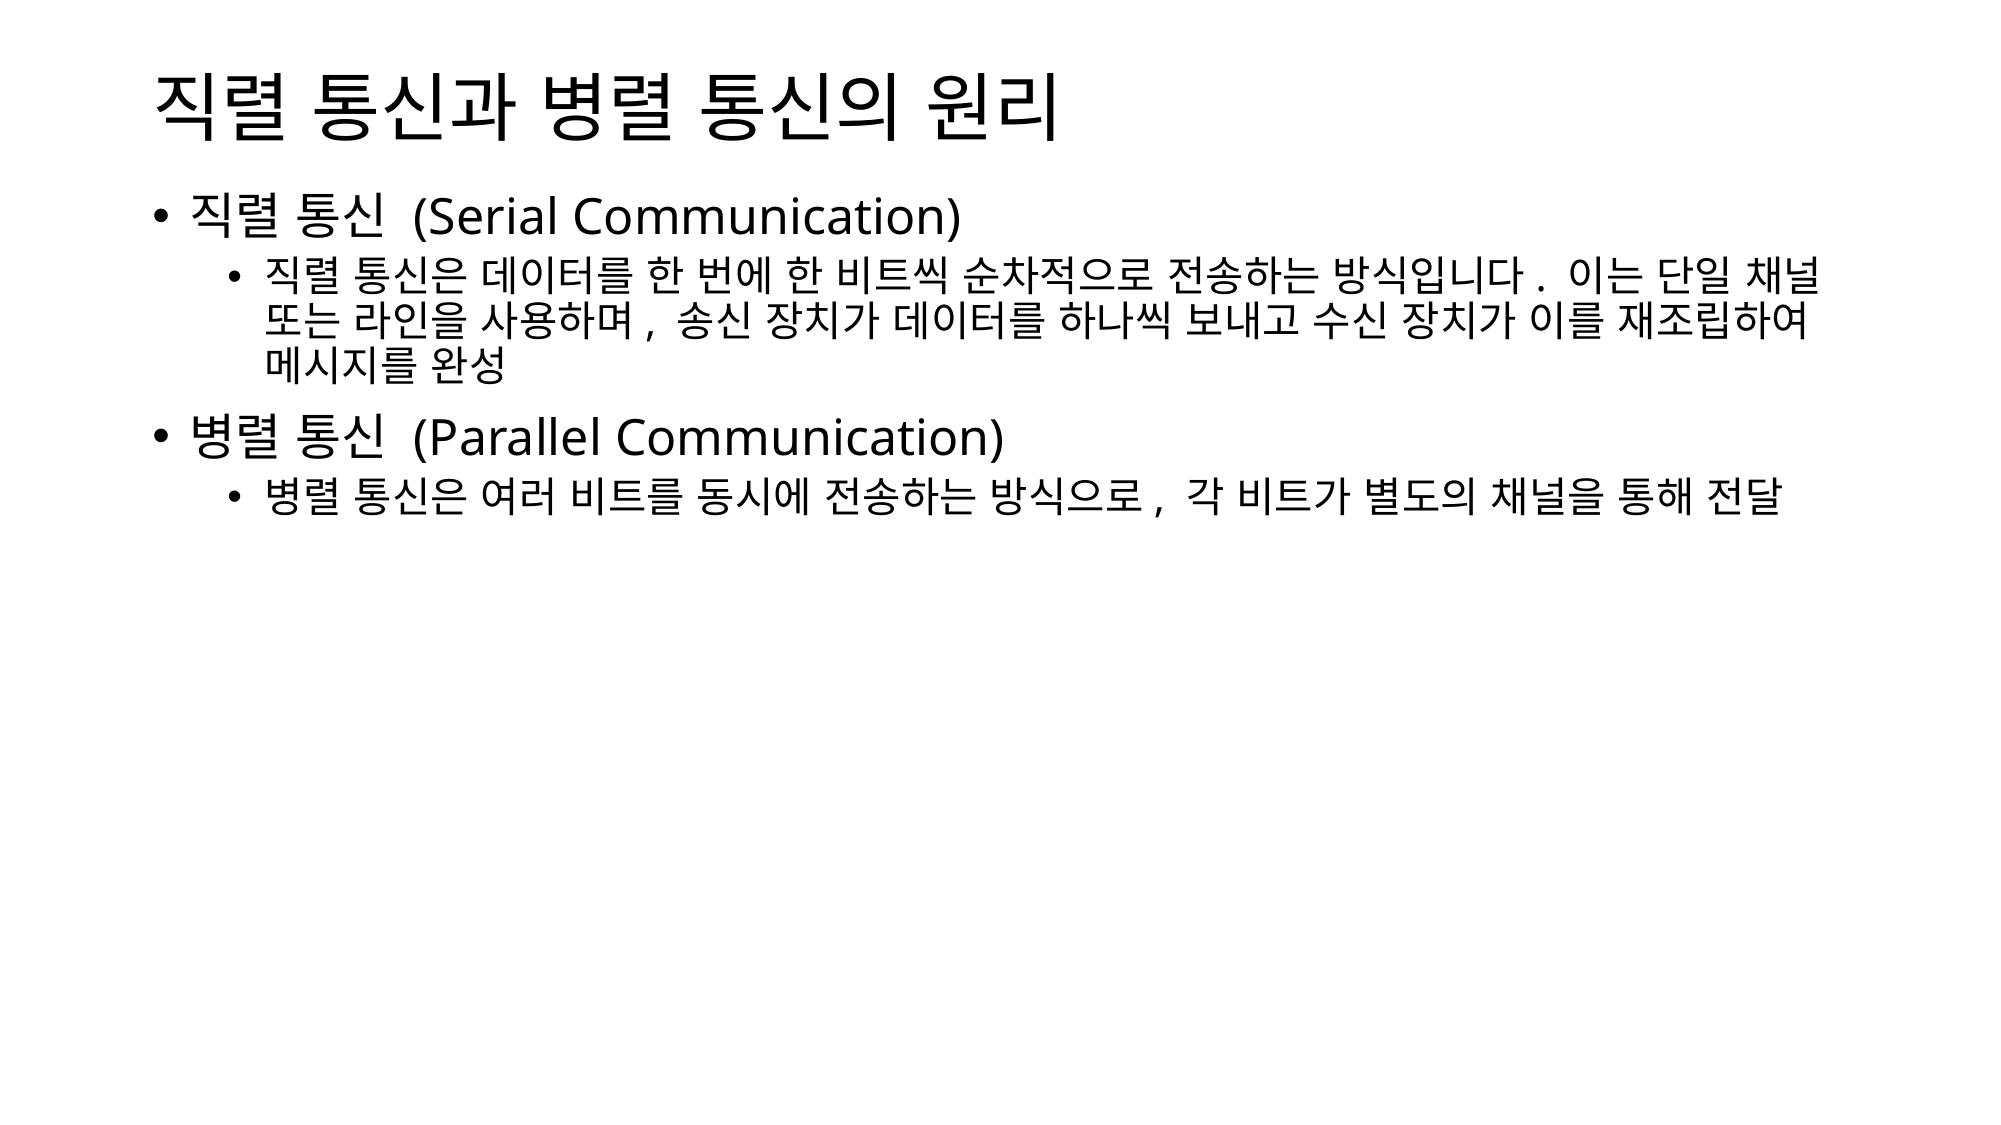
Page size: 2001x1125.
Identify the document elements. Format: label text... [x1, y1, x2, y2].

list 직렬 통신 (Serial Communication) 직렬 통신은 데이터를 한 번에 한 비트씩 순차적으로 전송하는 방식입니다. 이는 단일 채널 또는 라인을 사용하며, 송신 장치가 데이터를 하나씩 보내고 수신 장치가 이를 재조립하여 메시지를 완성 병렬 통신 (Parallel Communication) 병렬 통신은 여러 비트를 동시에 전송하는 방식으로, 각 비트가 별도의 채널을 통해 전달 [137, 183, 1863, 1014]
title 직렬 통신과 병렬 통신의 원리 [137, 59, 1863, 162]
